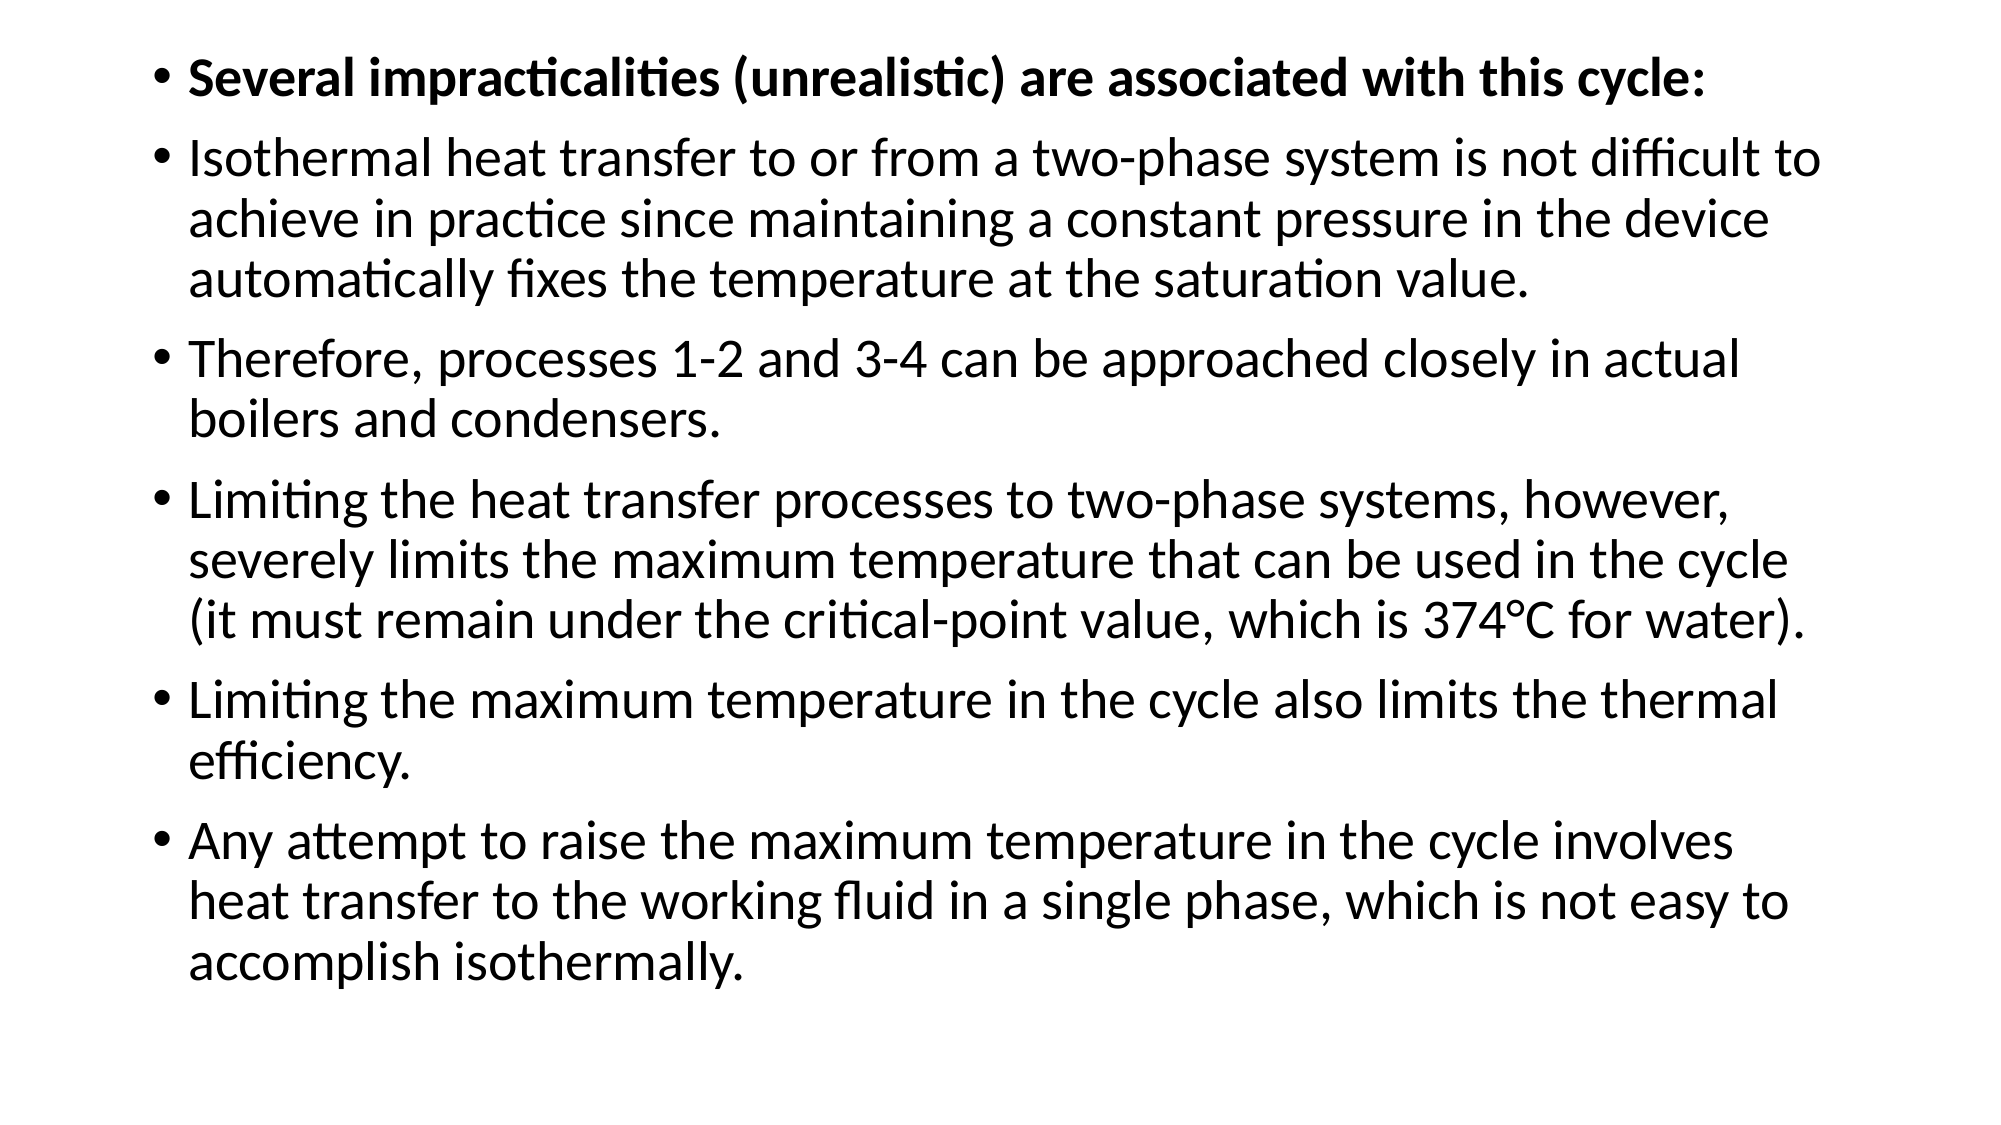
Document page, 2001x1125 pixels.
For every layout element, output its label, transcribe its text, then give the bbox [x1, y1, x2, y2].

list Several impracticalities (unrealistic) are associated with this cycle: Isothermal heat transfer to or from a two-phase system is not difficult to achieve in practice since maintaining a constant pressure in the device automatically fixes the temperature at the saturation value. Therefore, processes 1-2 and 3-4 can be approached closely in actual boilers and condensers. Limiting the heat transfer processes to two-phase systems, however, severely limits the maximum temperature that can be used in the cycle (it must remain under the critical-point value, which is 374°C for water). Limiting the maximum temperature in the cycle also limits the thermal efficiency. Any attempt to raise the maximum temperature in the cycle involves heat transfer to the working fluid in a single phase, which is not easy to accomplish isothermally. [137, 40, 1863, 1014]
